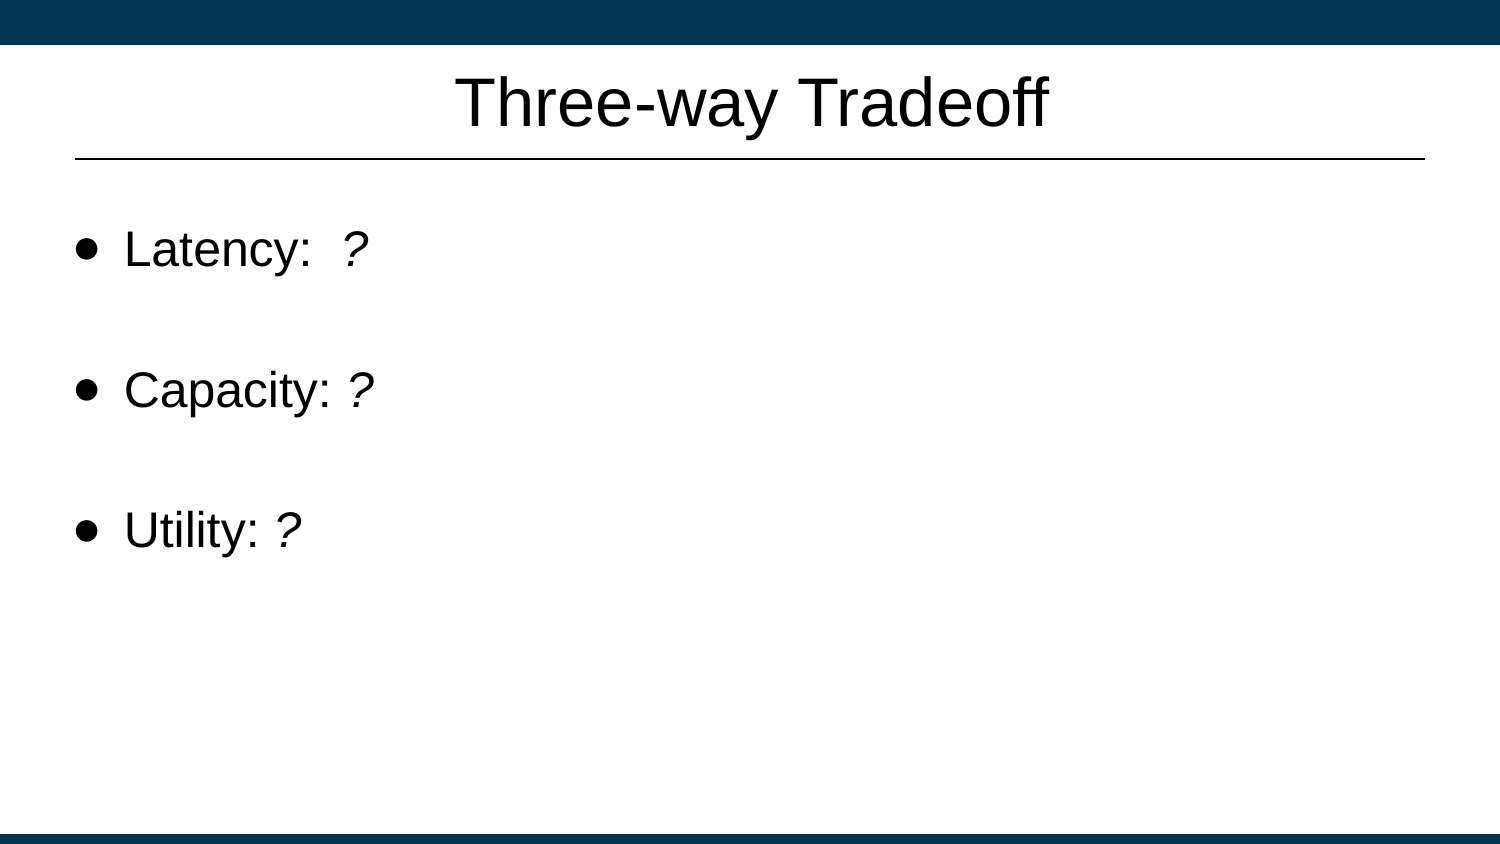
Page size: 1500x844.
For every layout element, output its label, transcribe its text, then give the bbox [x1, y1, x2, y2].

list Latency: ? Capacity: ? Utility: ? [56, 210, 1448, 770]
title Three-way Tradeoff [81, 46, 1424, 152]
